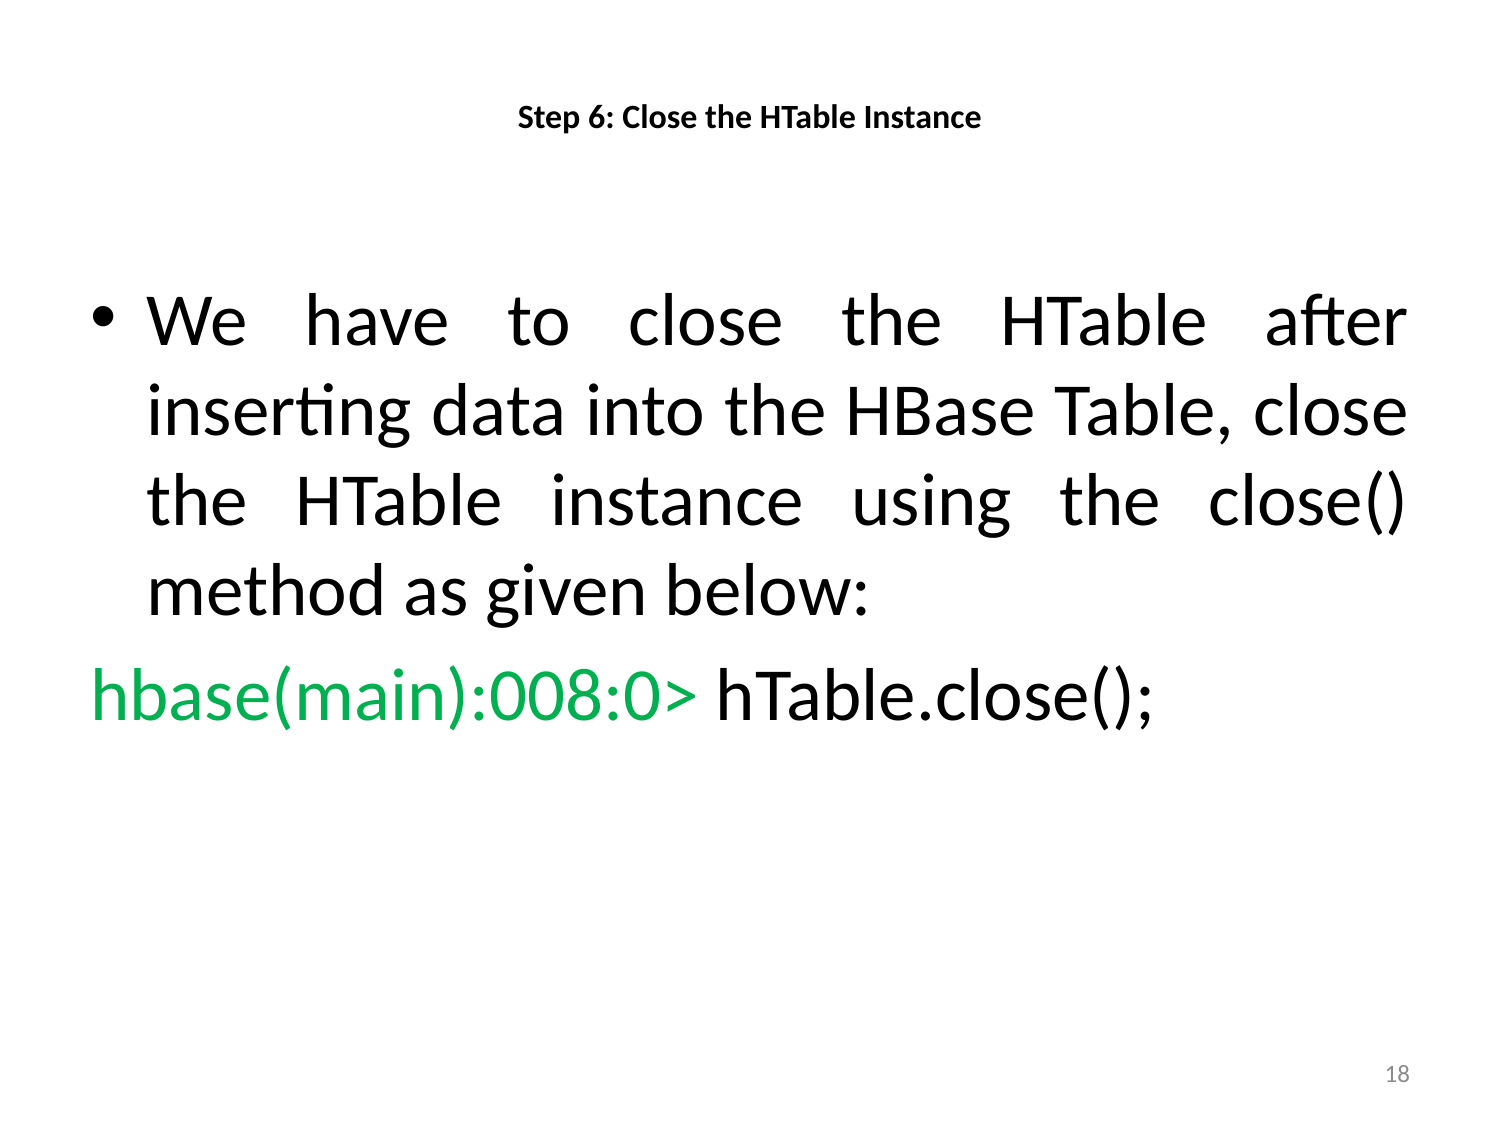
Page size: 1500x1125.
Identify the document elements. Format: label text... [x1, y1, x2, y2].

list We have to close the HTable after inserting data into the HBase Table, close the HTable instance using the close() method as given below: hbase(main):008:0> hTable.close(); [75, 262, 1425, 1005]
title Step 6: Close the HTable Instance [75, 45, 1425, 185]
slide_number 18 [1074, 1042, 1425, 1103]
